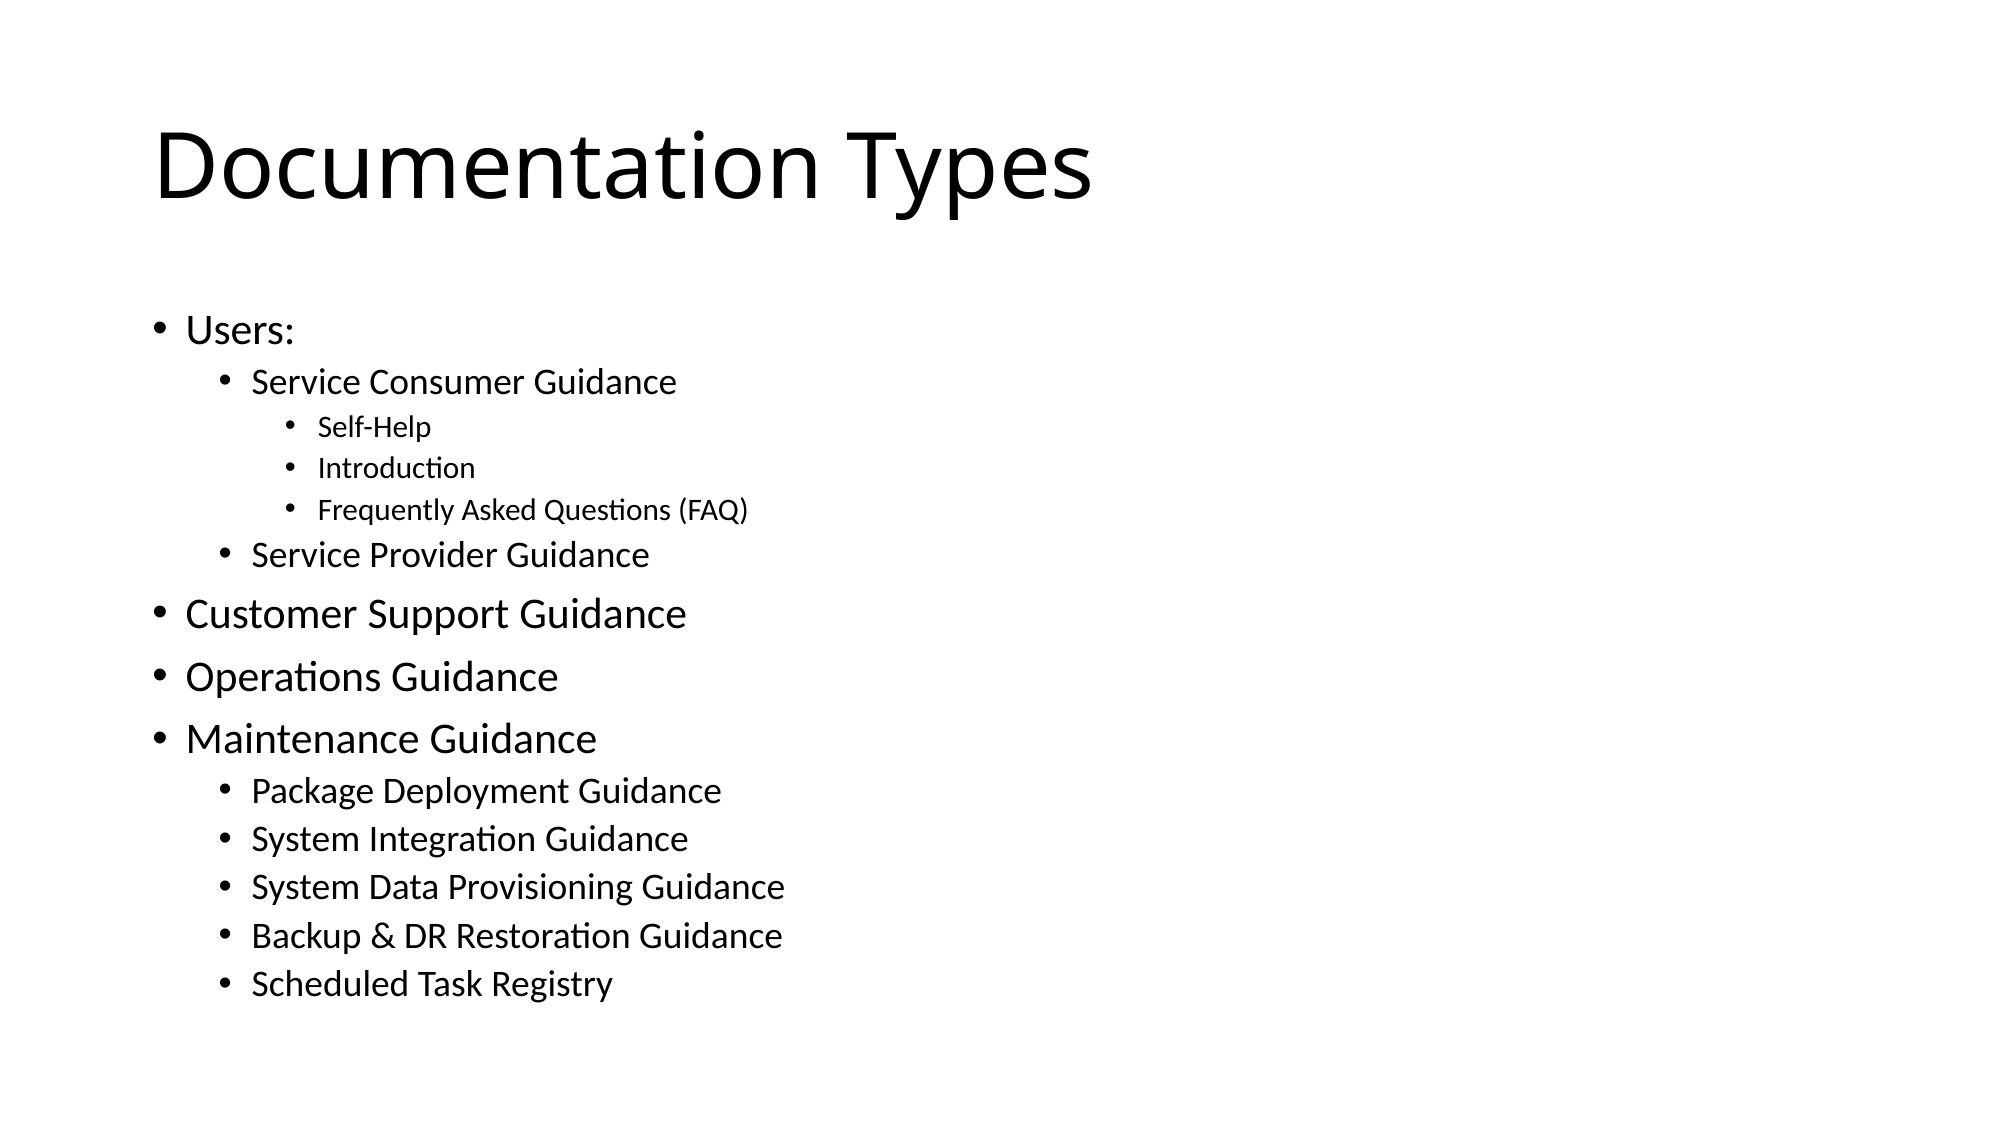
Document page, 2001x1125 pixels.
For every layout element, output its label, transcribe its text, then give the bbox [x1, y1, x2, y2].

title Documentation Types [137, 59, 1863, 278]
list Users: Service Consumer Guidance Self-Help Introduction Frequently Asked Questions (FAQ) Service Provider Guidance Customer Support Guidance Operations Guidance Maintenance Guidance Package Deployment Guidance System Integration Guidance System Data Provisioning Guidance Backup & DR Restoration Guidance Scheduled Task Registry [137, 299, 1863, 1014]
